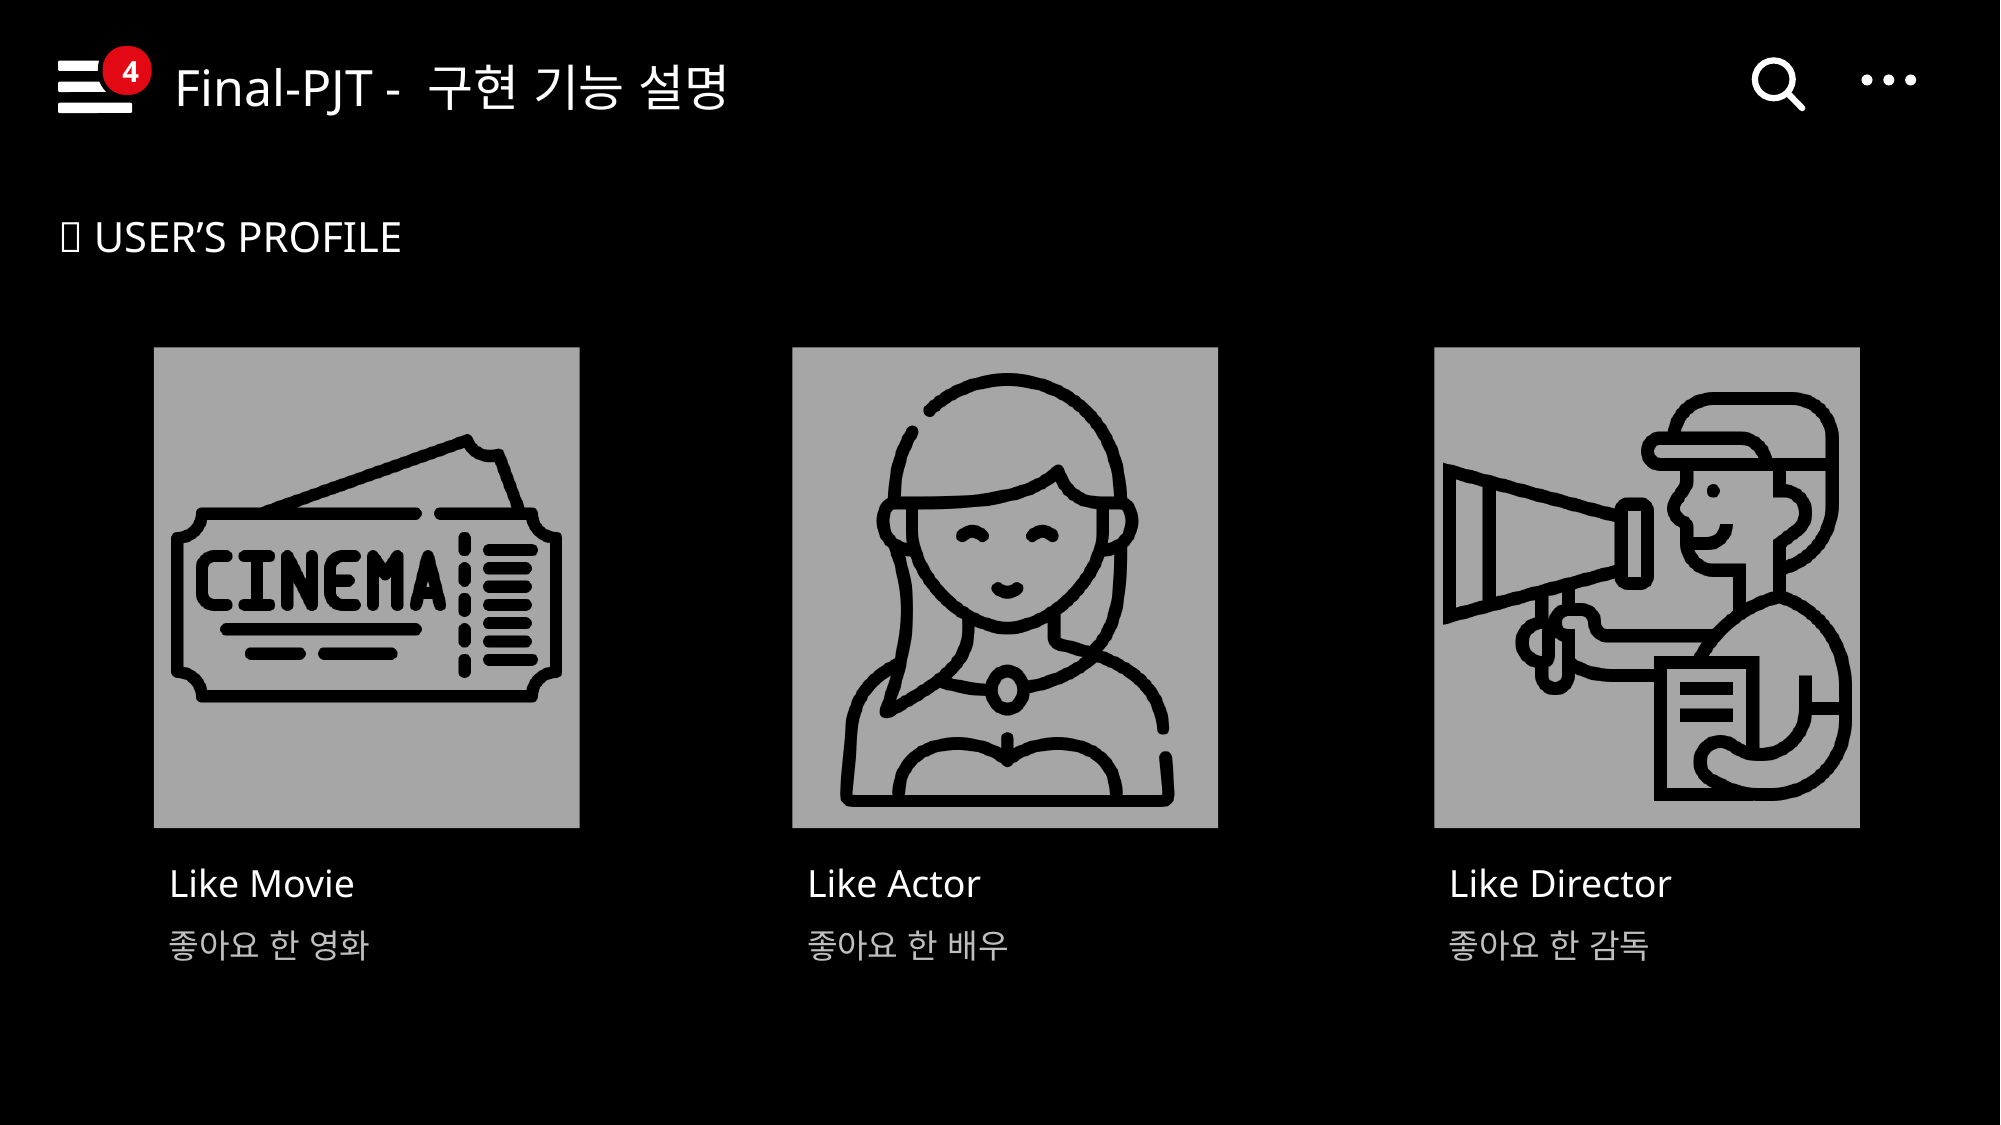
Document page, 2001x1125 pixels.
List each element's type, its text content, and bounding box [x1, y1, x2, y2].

text_box 4 [100, 42, 155, 98]
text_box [1861, 74, 1917, 86]
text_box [58, 60, 133, 113]
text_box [1754, 60, 1803, 109]
text_box Final-PJT - 구현 기능 설명 [174, 49, 985, 124]
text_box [1434, 347, 1860, 974]
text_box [790, 347, 1224, 974]
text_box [153, 347, 580, 974]
text_box 👻 USER’S PROFILE [58, 203, 869, 269]
